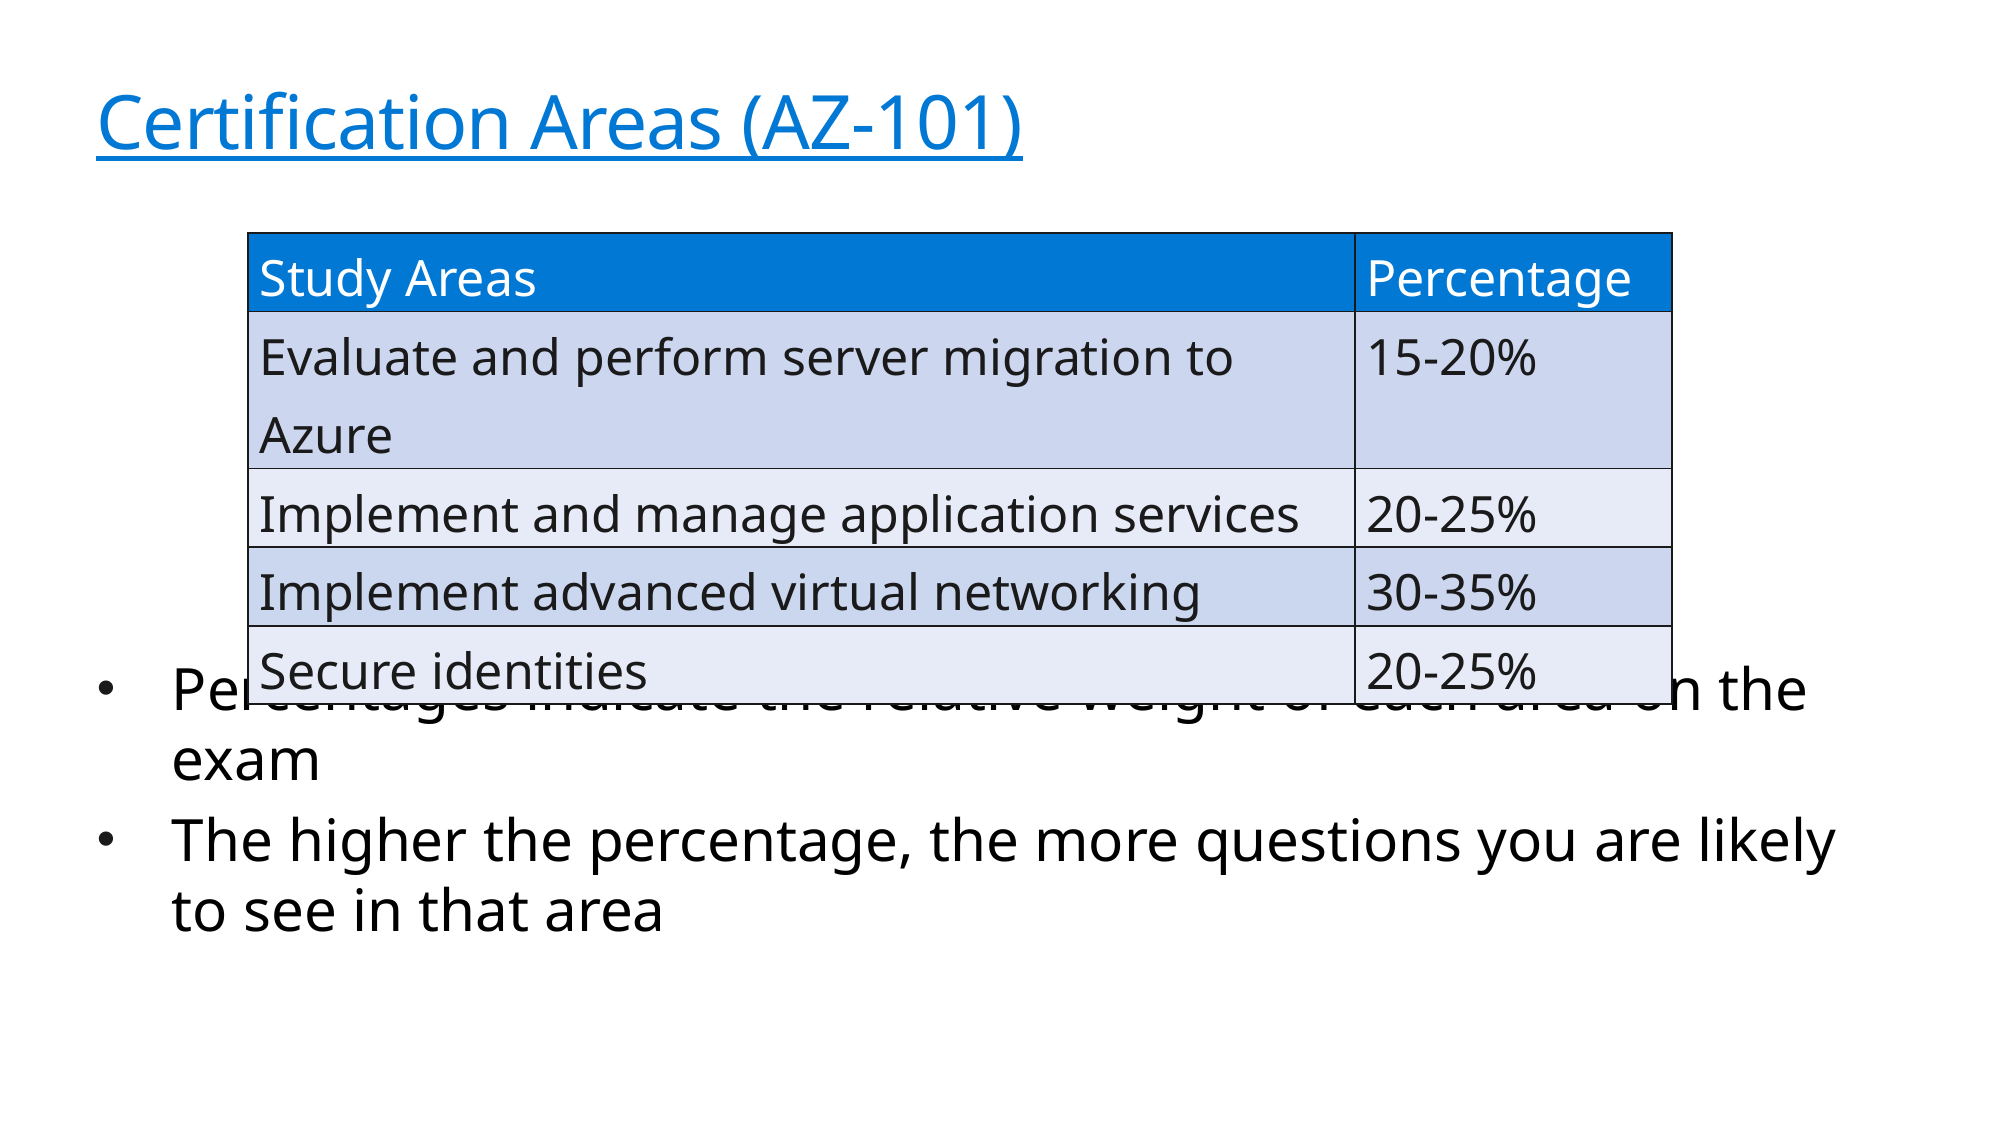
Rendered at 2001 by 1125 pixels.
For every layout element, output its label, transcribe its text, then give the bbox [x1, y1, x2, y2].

table_cell Secure identities [249, 627, 1354, 703]
table_cell 20-25% [1356, 627, 1671, 703]
list Percentages indicate the relative weight of each area on the exam The higher the percentage, the more questions you are likely to see in that area [96, 651, 1905, 1031]
table_cell 15-20% [1356, 312, 1671, 468]
title Certification Areas (AZ-101) [96, 75, 1904, 166]
table_cell Implement advanced virtual networking [249, 548, 1354, 625]
table_cell 20-25% [1356, 469, 1671, 546]
table_header Percentage [1356, 234, 1671, 311]
table_cell Evaluate and perform server migration to Azure [249, 312, 1354, 468]
table_header Study Areas [249, 234, 1354, 311]
table_cell 30-35% [1356, 548, 1671, 625]
table_cell Implement and manage application services [249, 469, 1354, 546]
